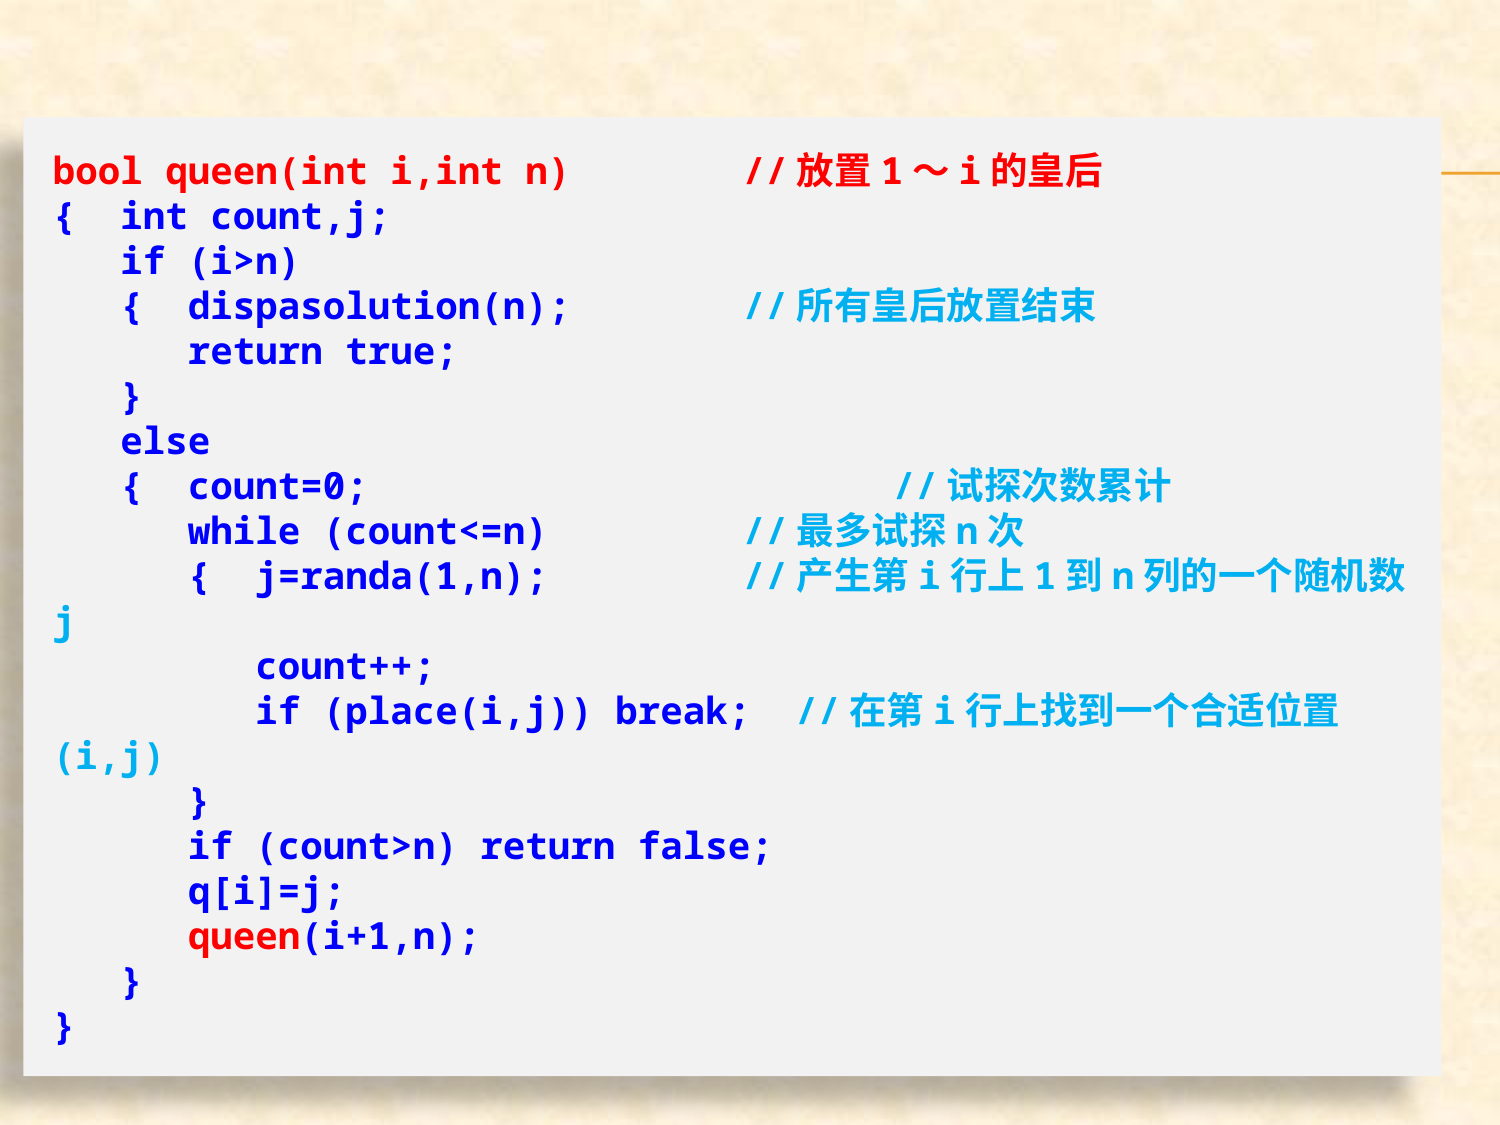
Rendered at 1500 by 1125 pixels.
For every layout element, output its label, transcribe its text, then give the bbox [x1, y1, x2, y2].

picture [0, 0, 1500, 1125]
text_box bool queen(int i,int n) //放置1～i的皇后 { int count,j; if (i>n) { dispasolution(n); //所有皇后放置结束 return true; } else { count=0; //试探次数累计 while (count<=n) //最多试探n次 { j=randa(1,n); //产生第i行上1到n列的一个随机数j count++; if (place(i,j)) break; //在第i行上找到一个合适位置(i,j) } if (count>n) return false; q[i]=j; queen(i+1,n); } } [23, 116, 1442, 1077]
